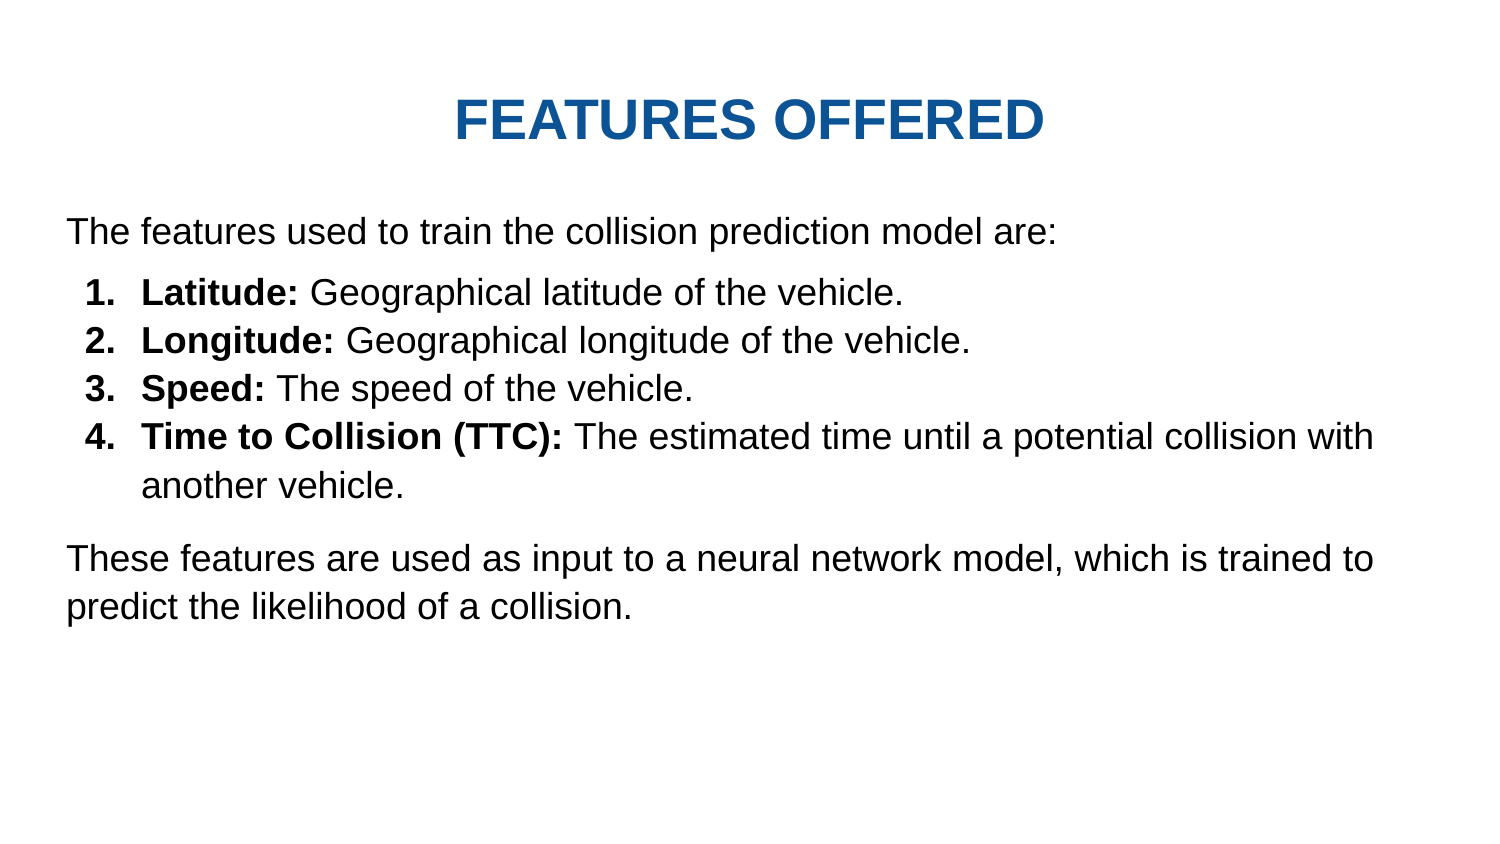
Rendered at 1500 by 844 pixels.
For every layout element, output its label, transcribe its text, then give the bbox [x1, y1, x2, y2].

list The features used to train the collision prediction model are: Latitude: Geographical latitude of the vehicle. Longitude: Geographical longitude of the vehicle. Speed: The speed of the vehicle. Time to Collision (TTC): The estimated time until a potential collision with another vehicle. These features are used as input to a neural network model, which is trained to predict the likelihood of a collision. [51, 189, 1449, 750]
title FEATURES OFFERED [51, 72, 1449, 167]
